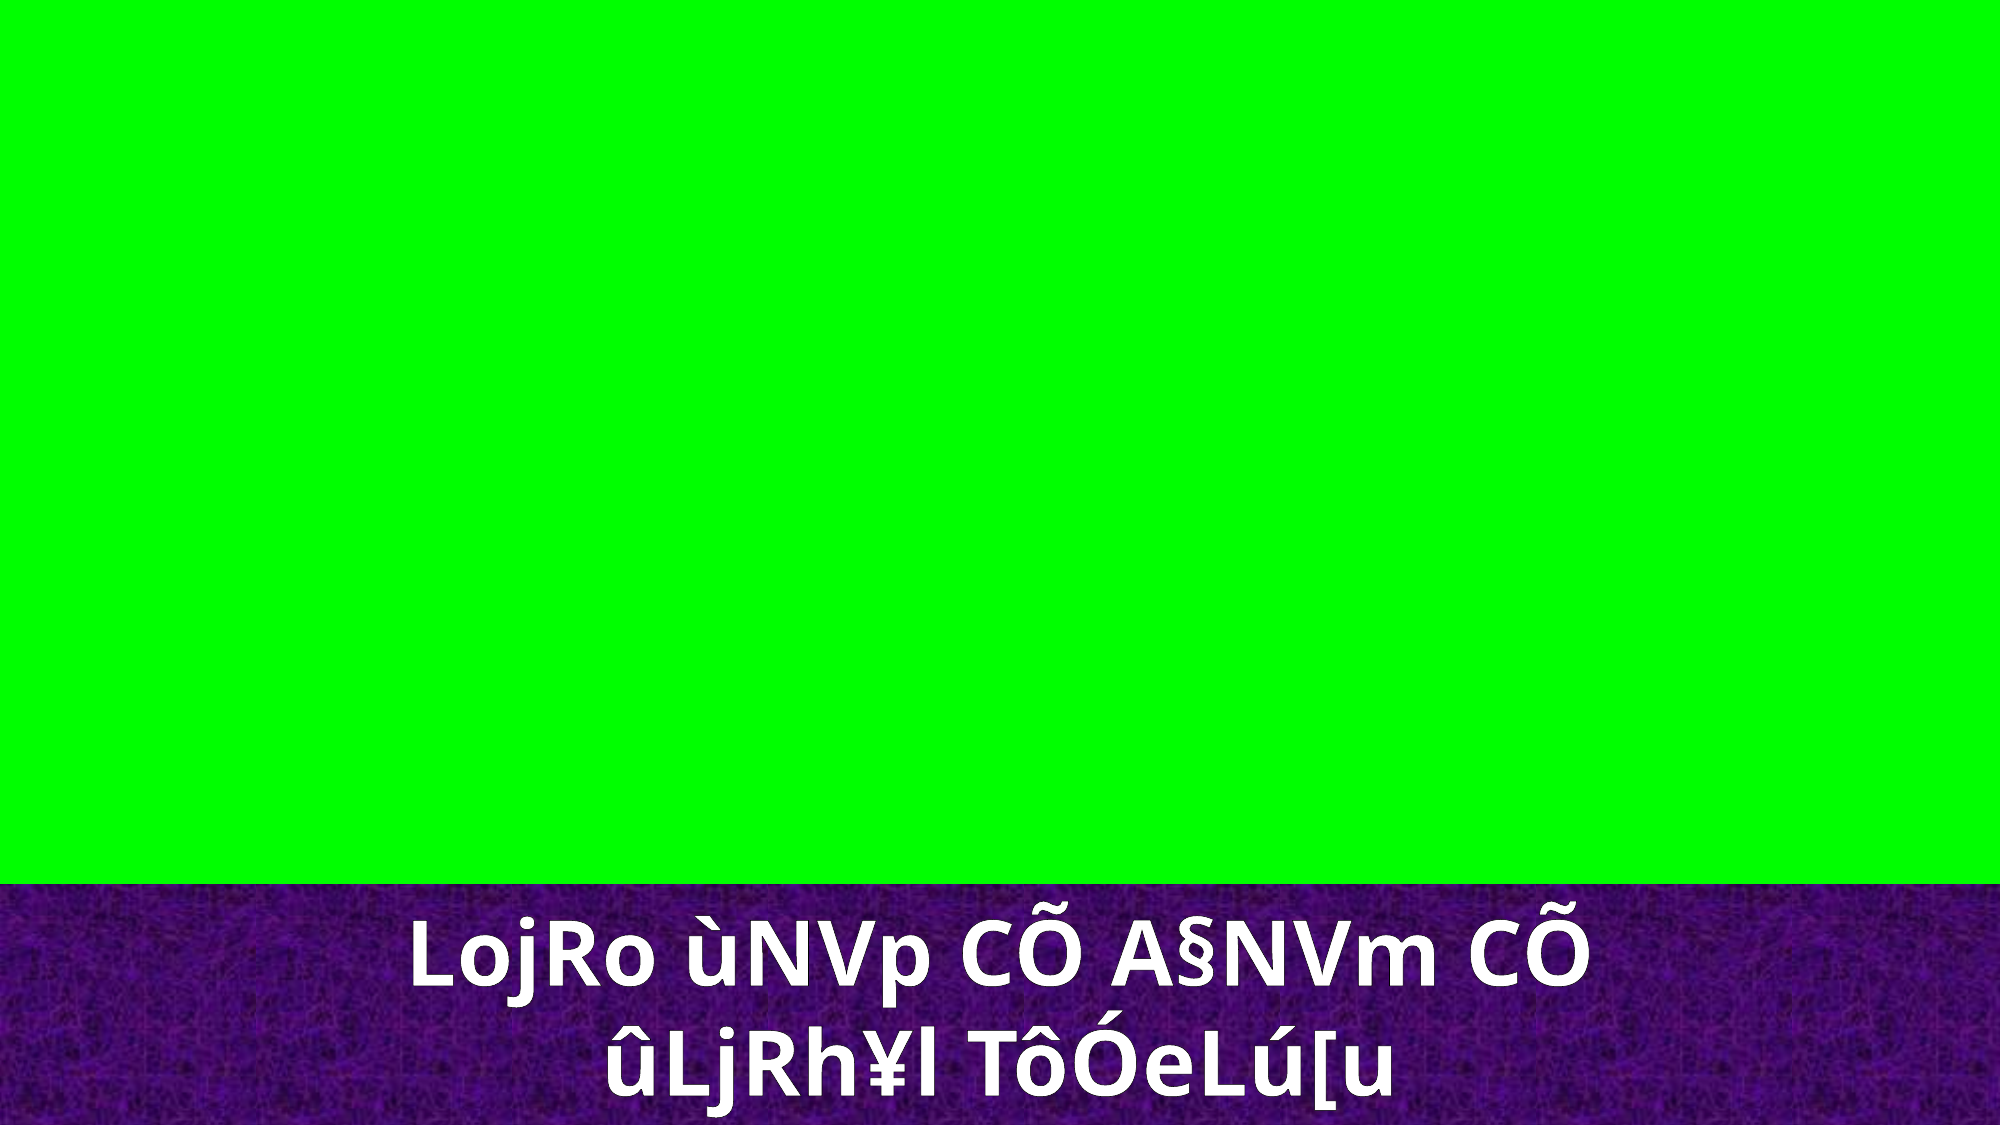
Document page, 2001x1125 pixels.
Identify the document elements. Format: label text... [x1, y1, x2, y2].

text_box LojRo ùNVp CÕ A§NVm CÕ ûLjRh¥l TôÓeLú[u [0, 886, 2000, 1122]
